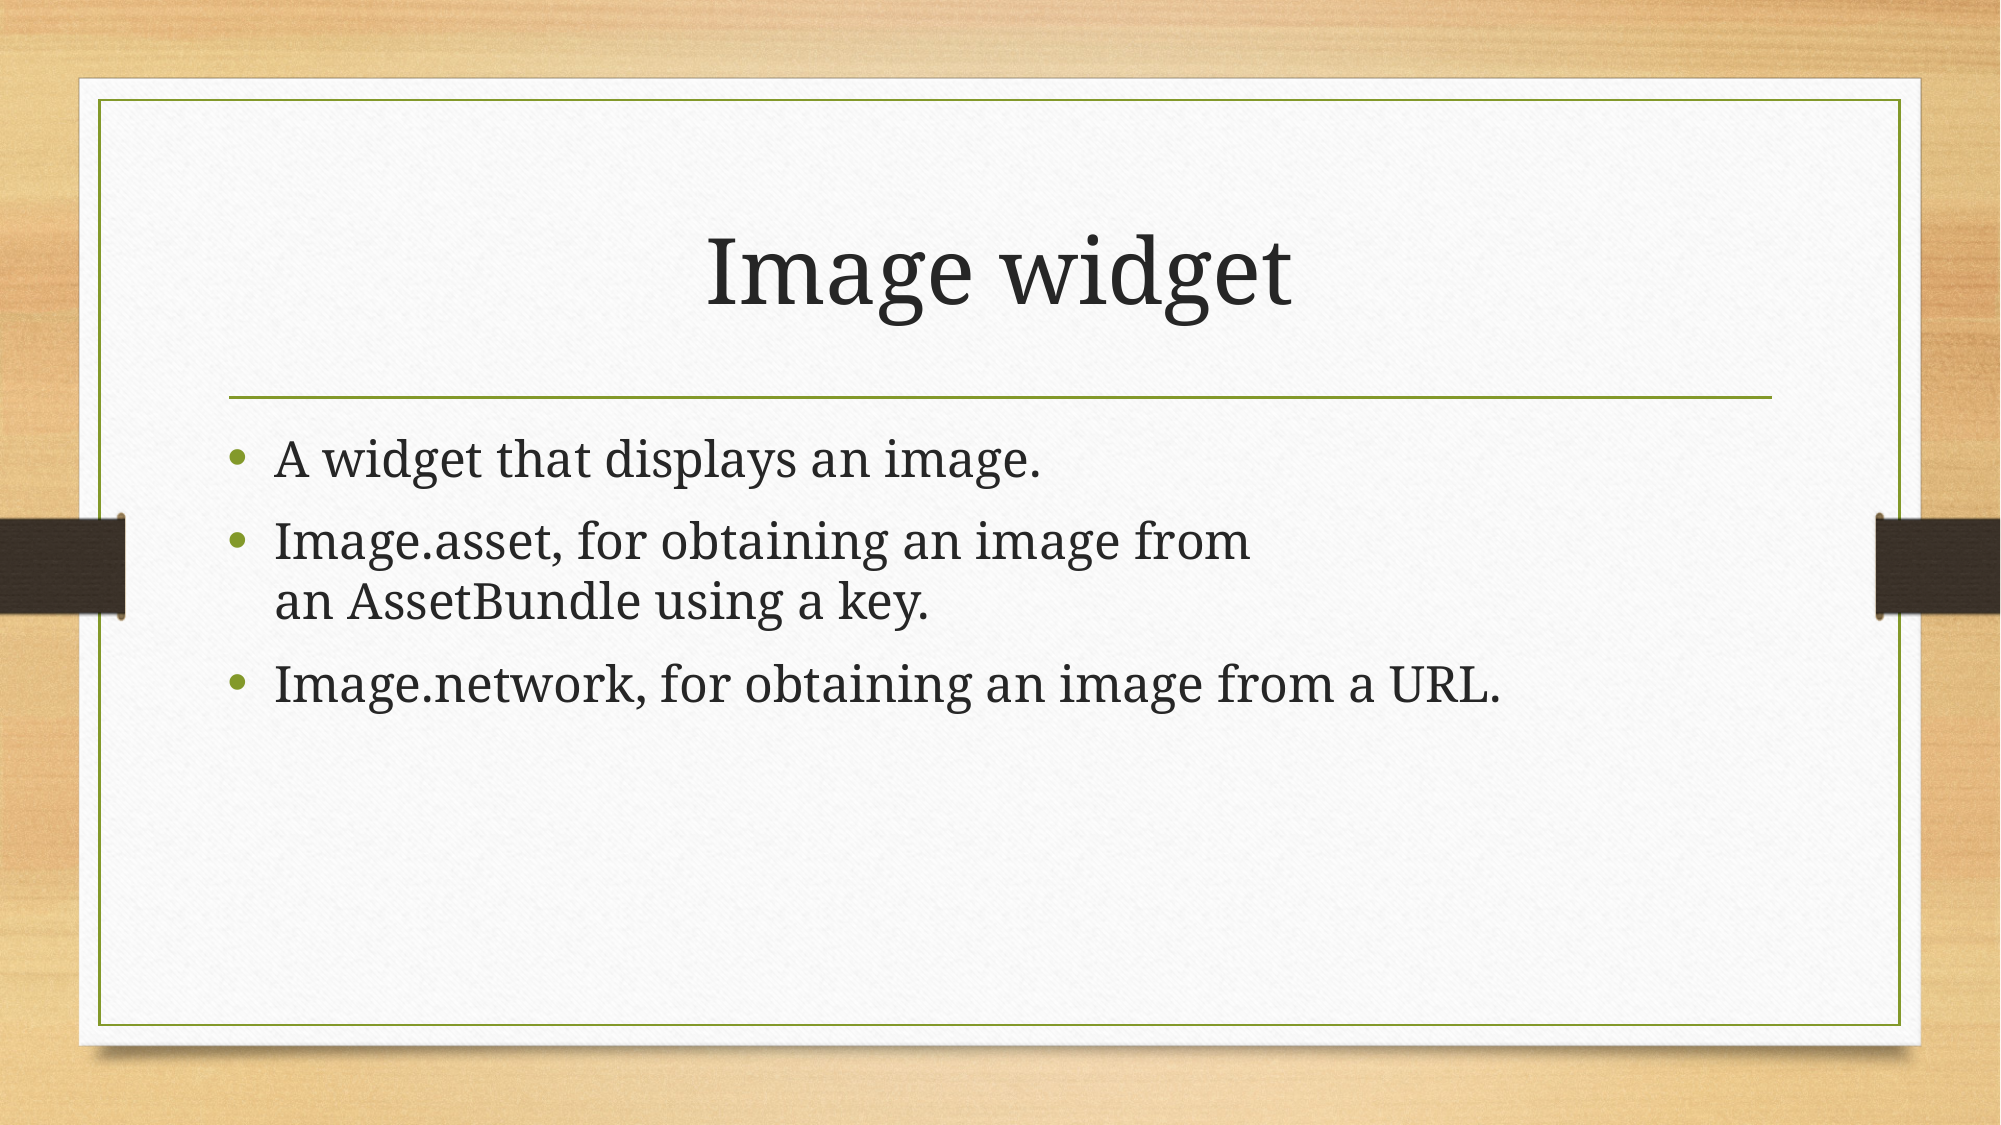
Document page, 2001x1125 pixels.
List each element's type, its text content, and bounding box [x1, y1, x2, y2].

picture [0, 0, 2001, 1125]
list A widget that displays an image. Image.asset, for obtaining an image from an AssetBundle using a key. Image.network, for obtaining an image from a URL. [212, 419, 1788, 964]
title Image widget [212, 161, 1788, 375]
